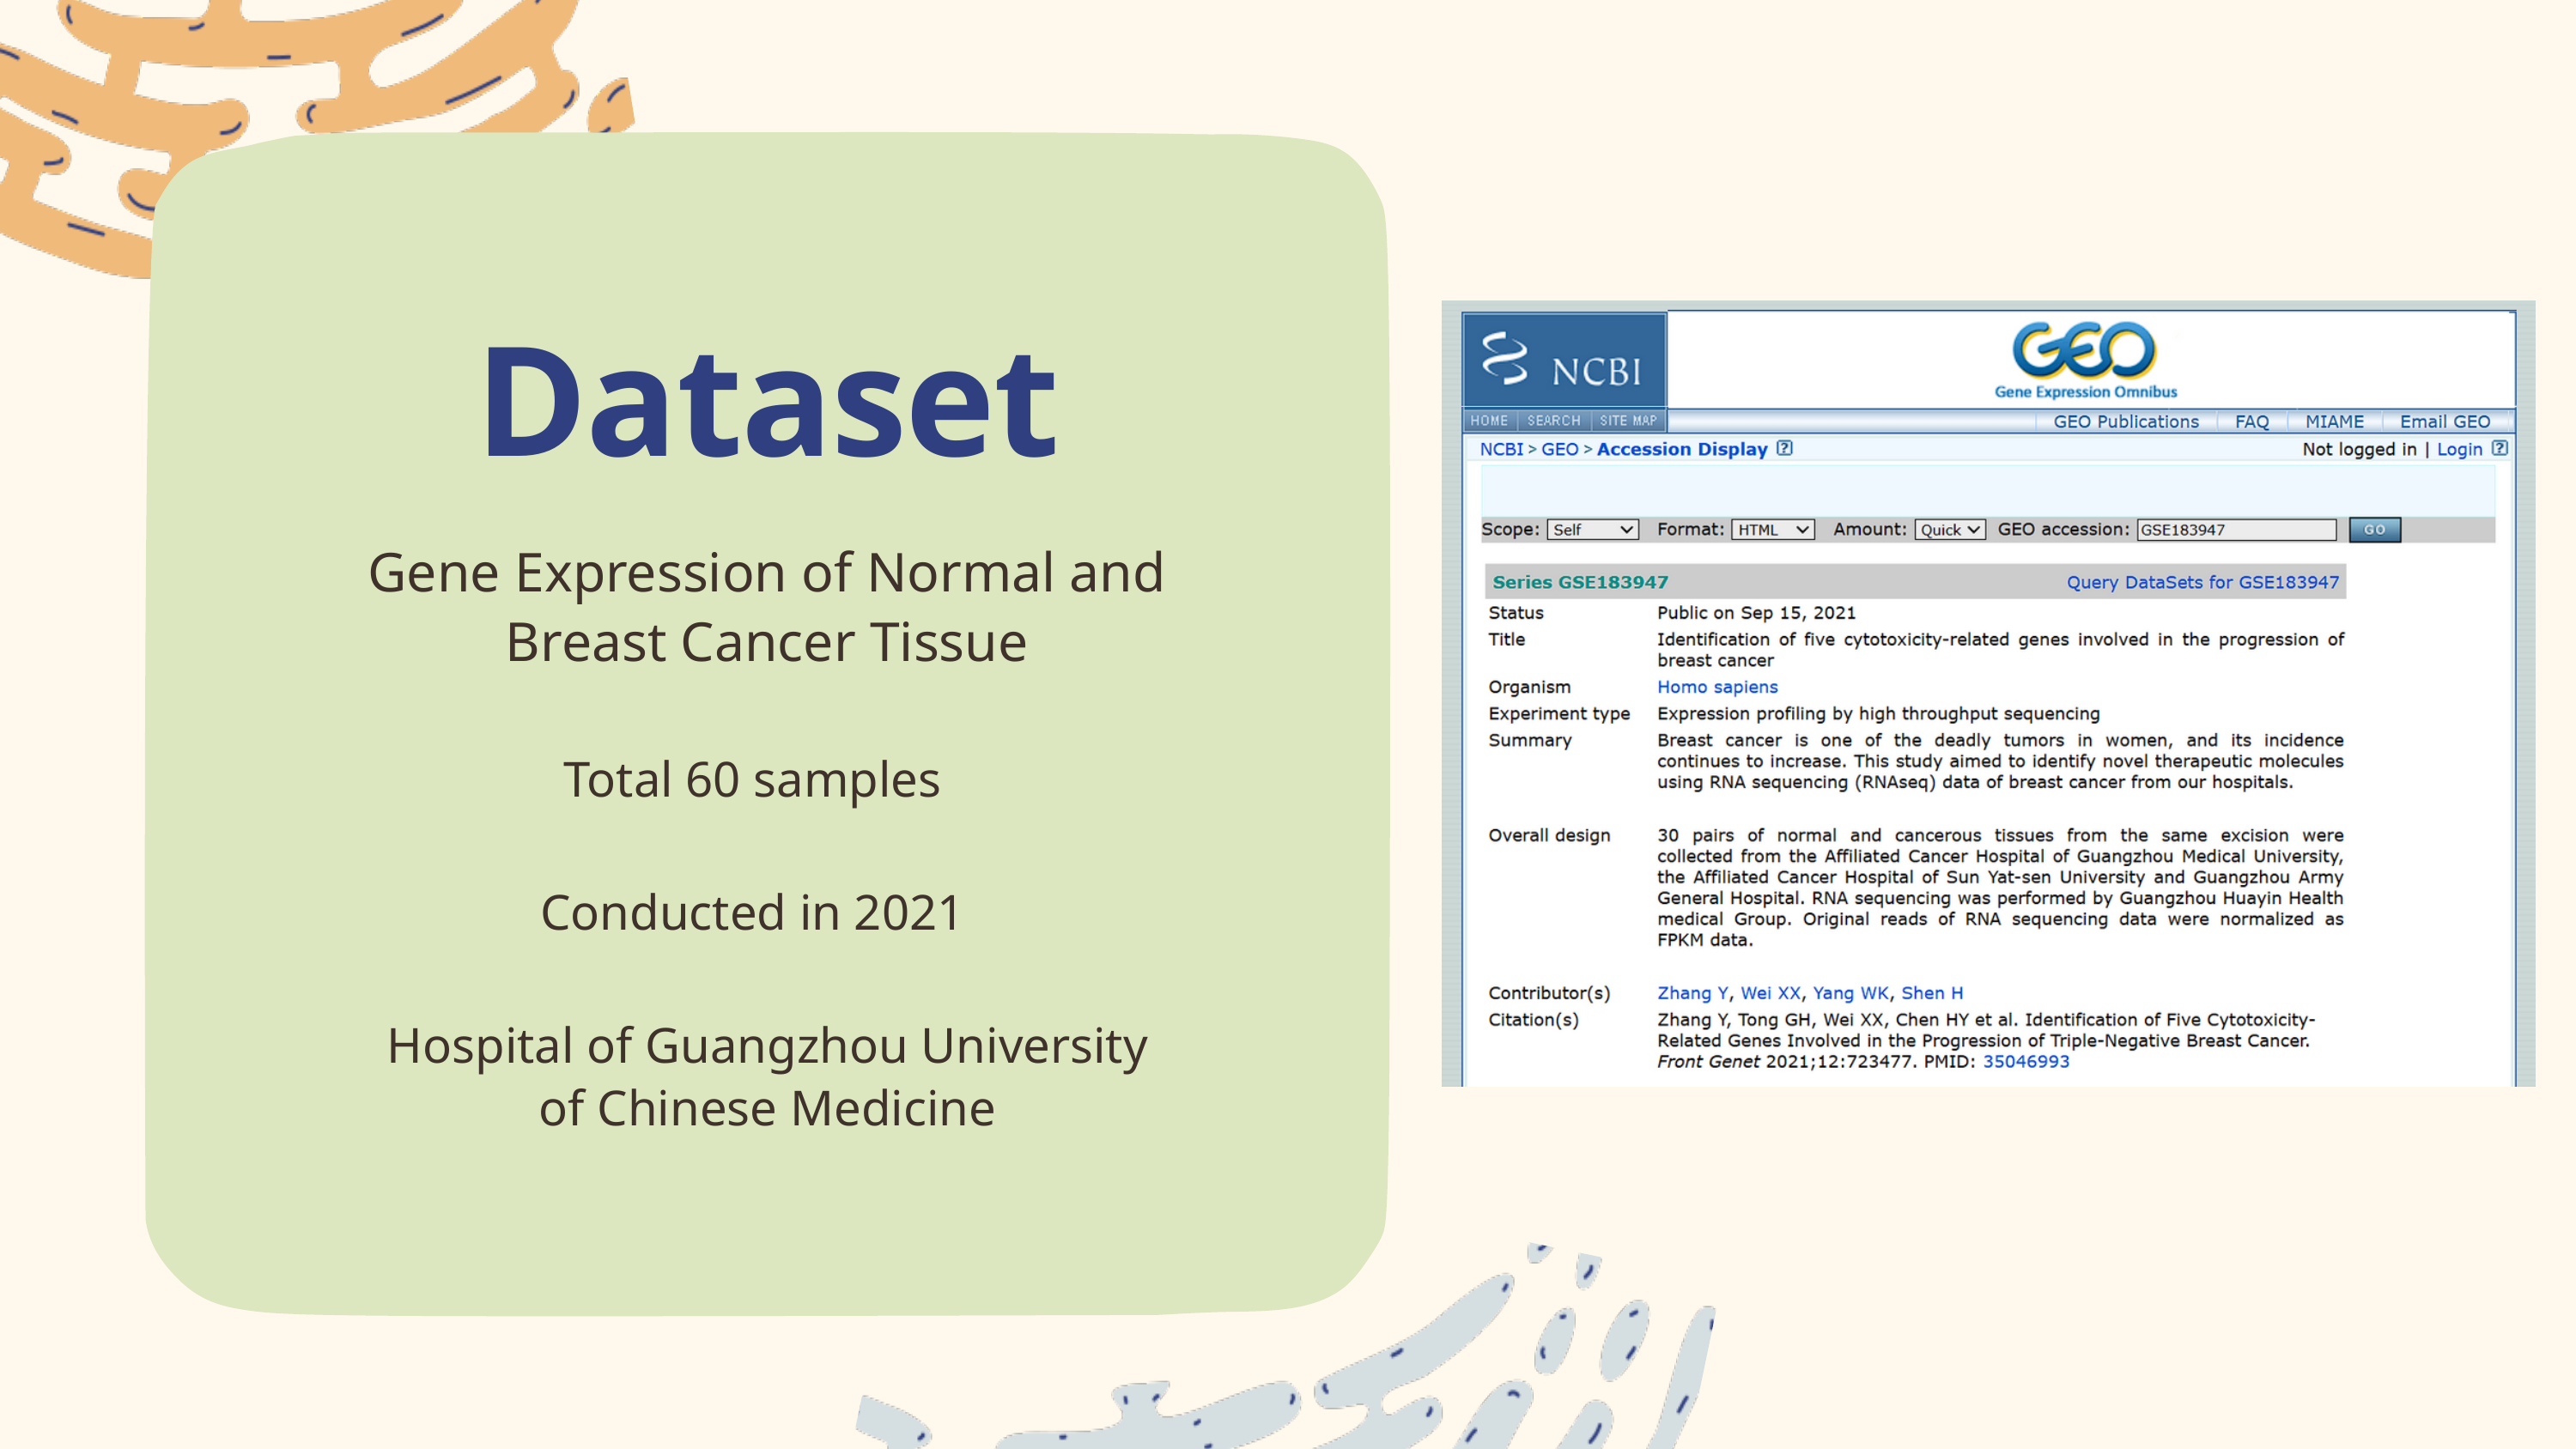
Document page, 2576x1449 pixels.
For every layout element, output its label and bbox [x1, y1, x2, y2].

text_box [851, 1214, 1722, 1449]
text_box [144, 131, 1391, 1317]
text_box [0, 0, 636, 321]
text_box [1442, 300, 2536, 1087]
text_box [285, 318, 1250, 671]
